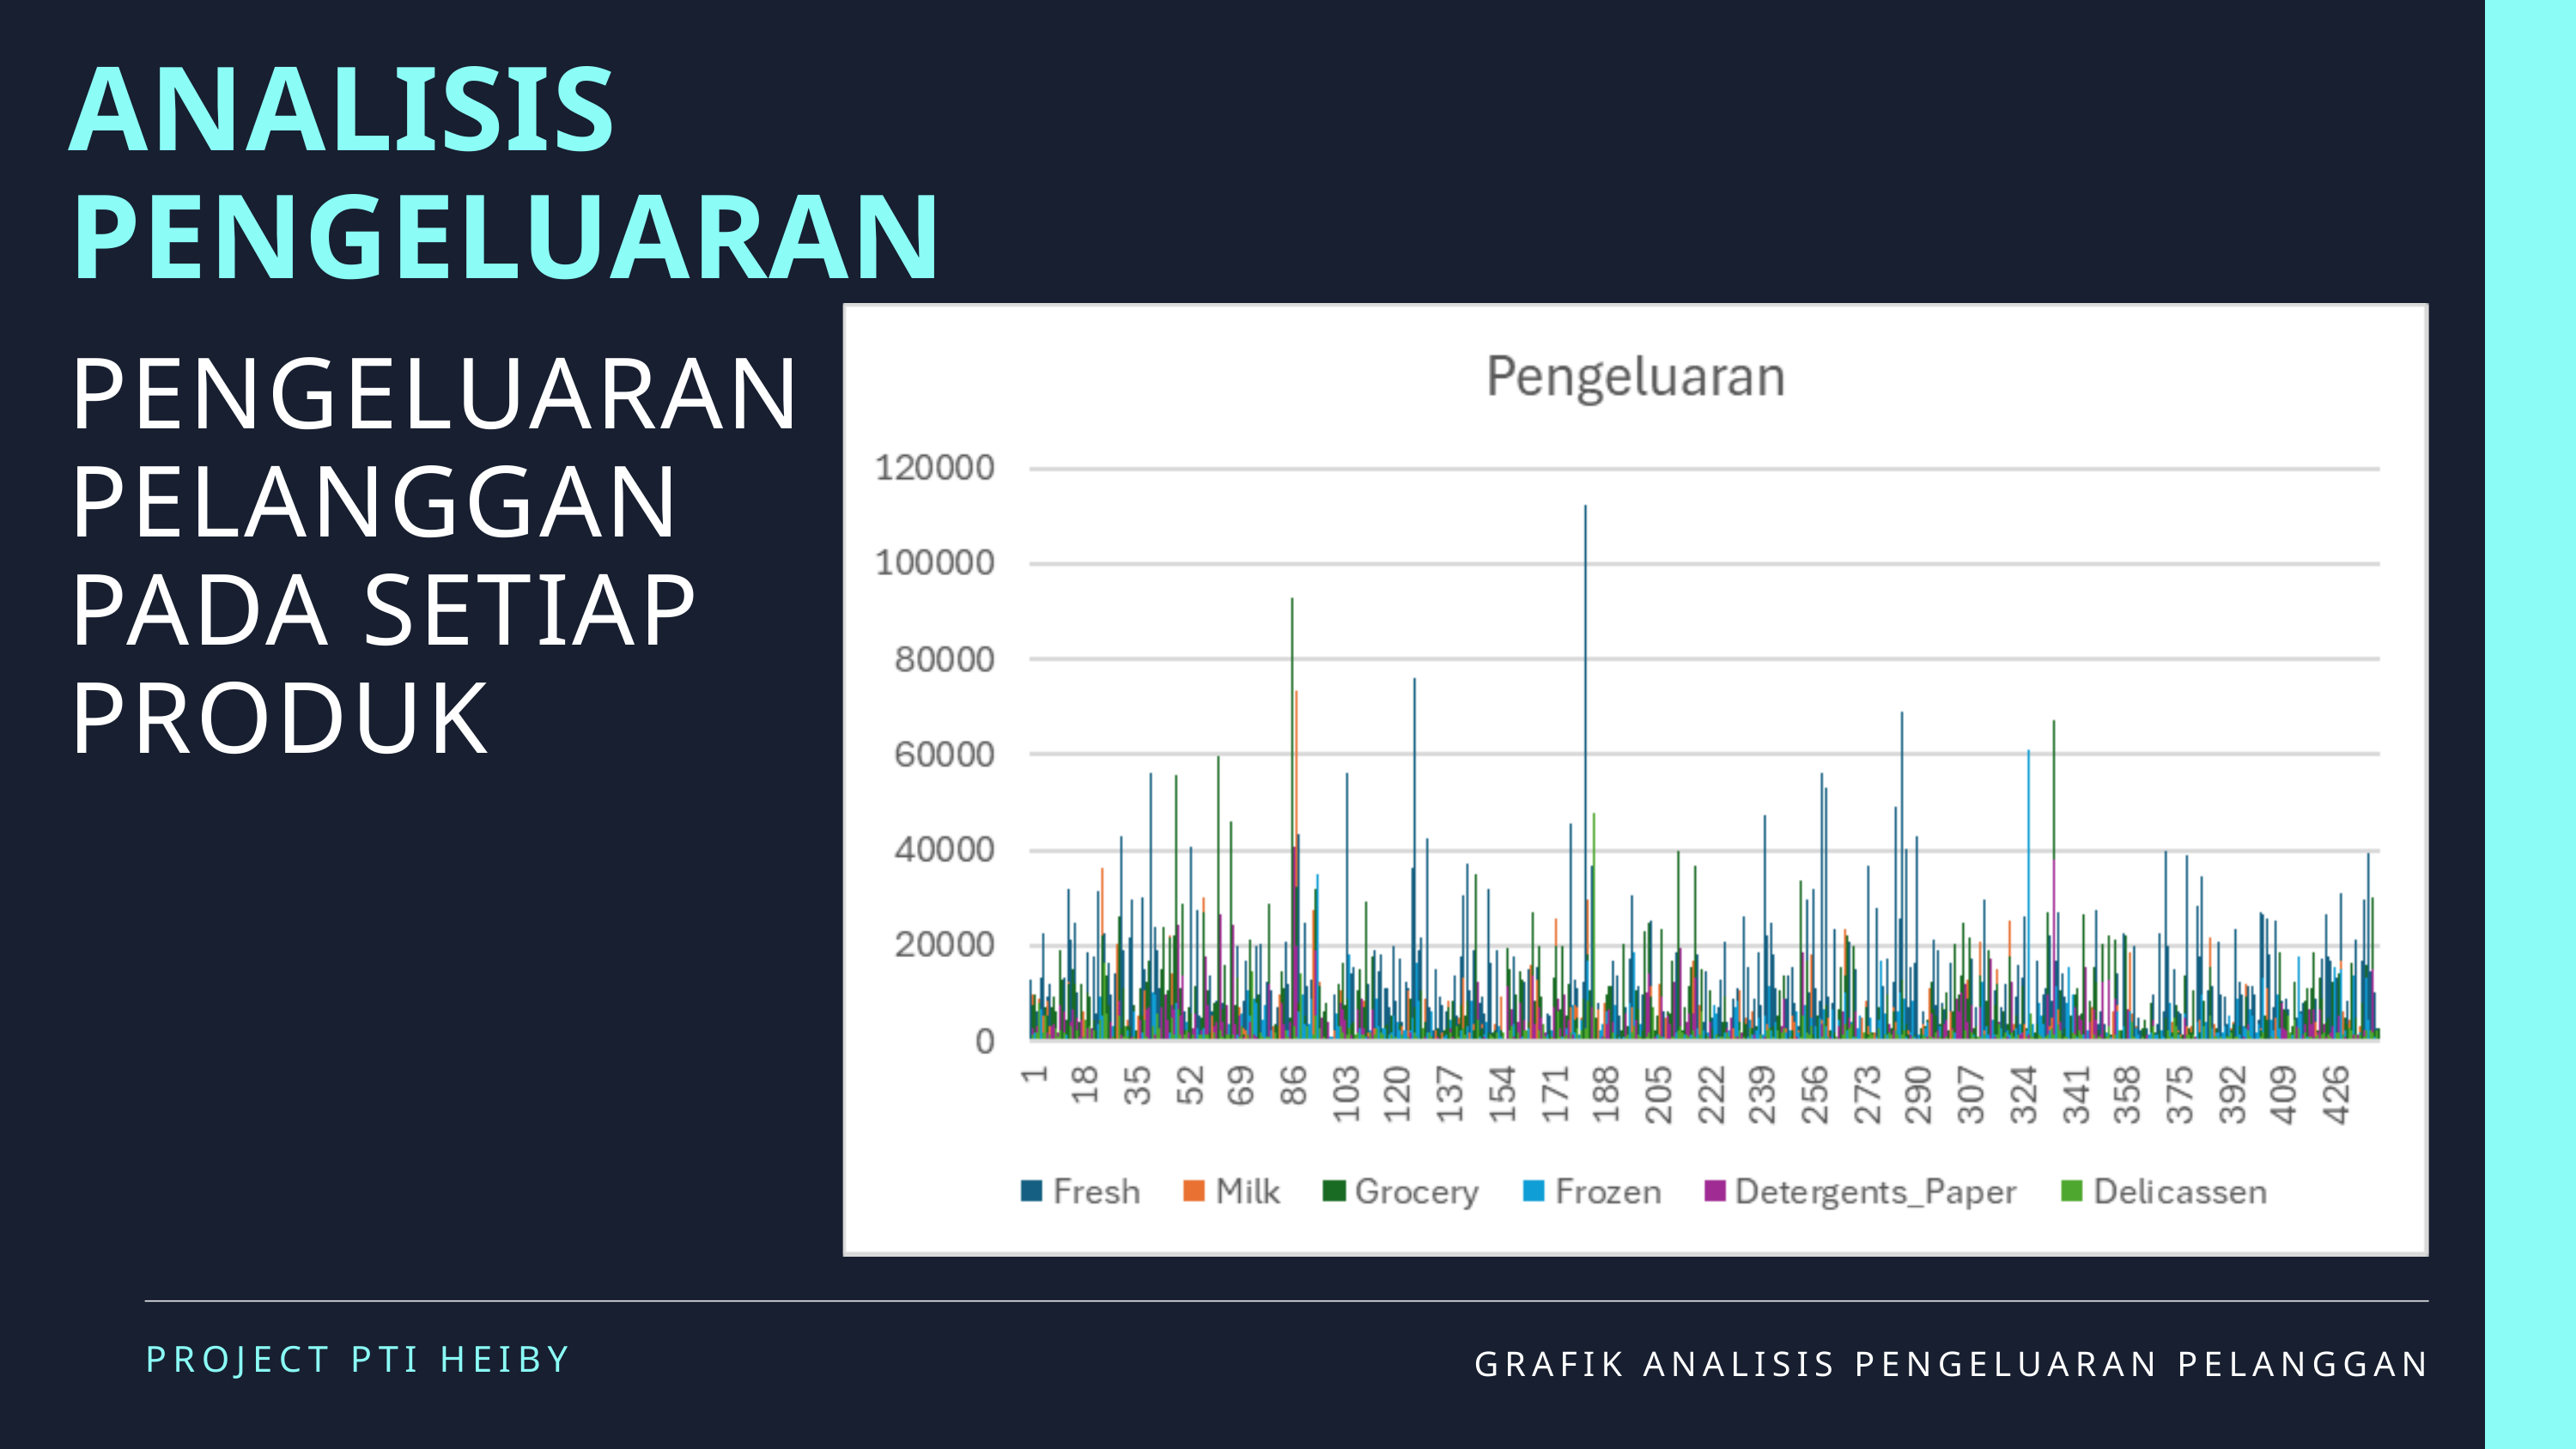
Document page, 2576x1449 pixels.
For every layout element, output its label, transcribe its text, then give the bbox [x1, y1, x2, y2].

text_box PROJECT PTI HEIBY [144, 1339, 931, 1379]
text_box GRAFIK ANALISIS PENGELUARAN PELANGGAN [1401, 1345, 2429, 1384]
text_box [2485, 0, 2576, 1449]
text_box ANALISIS PENGELUARAN [68, 45, 1007, 302]
text_box PENGELUARAN PELANGGAN PADA SETIAP PRODUK [68, 340, 842, 773]
text_box [842, 303, 2429, 1257]
